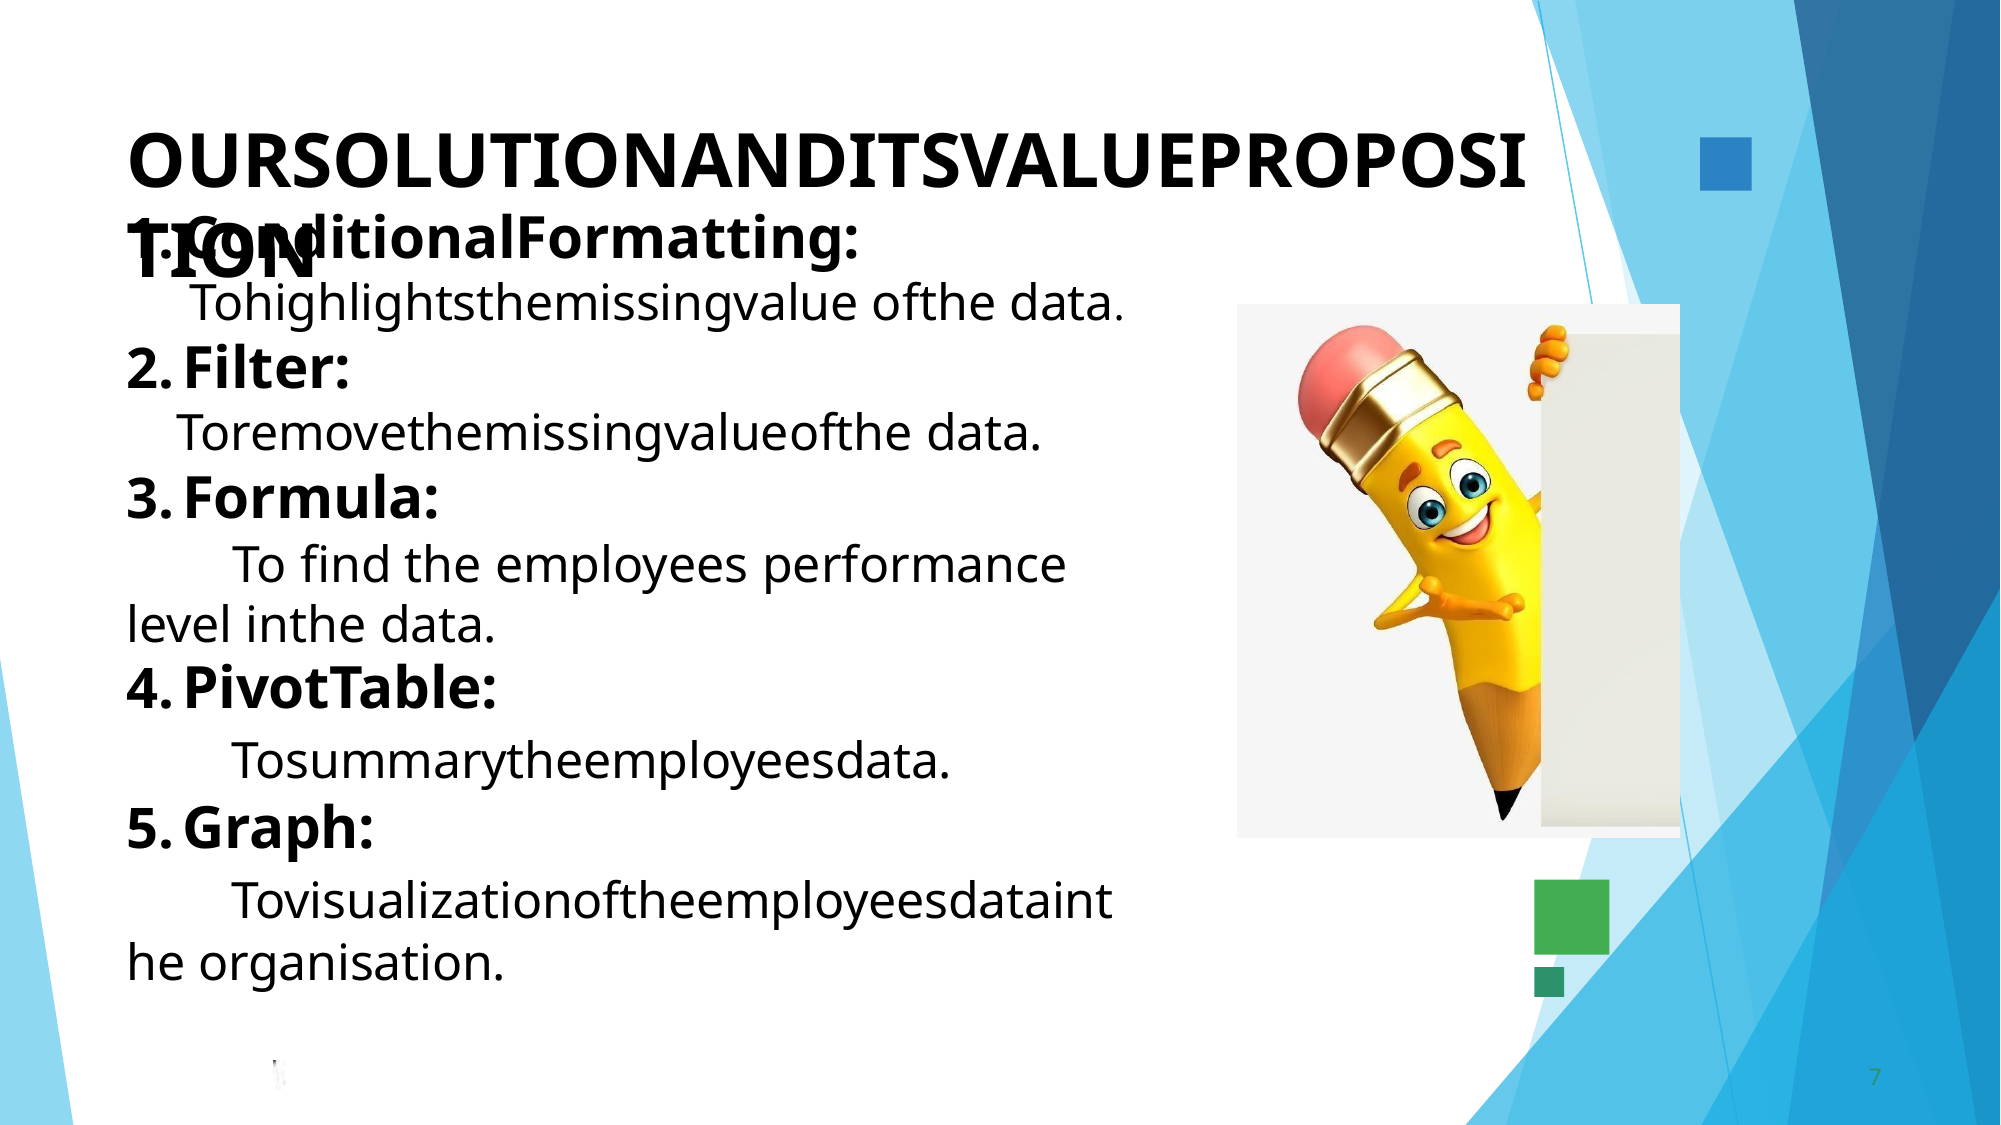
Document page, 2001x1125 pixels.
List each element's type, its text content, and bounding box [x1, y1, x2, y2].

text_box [1237, 137, 1752, 955]
picture [273, 1060, 287, 1091]
text_box ConditionalFormatting: Tohighlightsthemissingvalue ofthe data. Filter: Toremovethemissingvalueofthe data. Formula: To find the employees performance level inthe data. PivotTable: Tosummarytheemployeesdata. Graph: Tovisualizationoftheemployeesdatainthe organisation. [124, 198, 1161, 991]
text_box 7 [1866, 1060, 1884, 1091]
title OURSOLUTIONANDITSVALUEPROPOSITION [124, 110, 1569, 301]
text_box [0, 658, 74, 1125]
text_box [1534, 967, 1565, 997]
